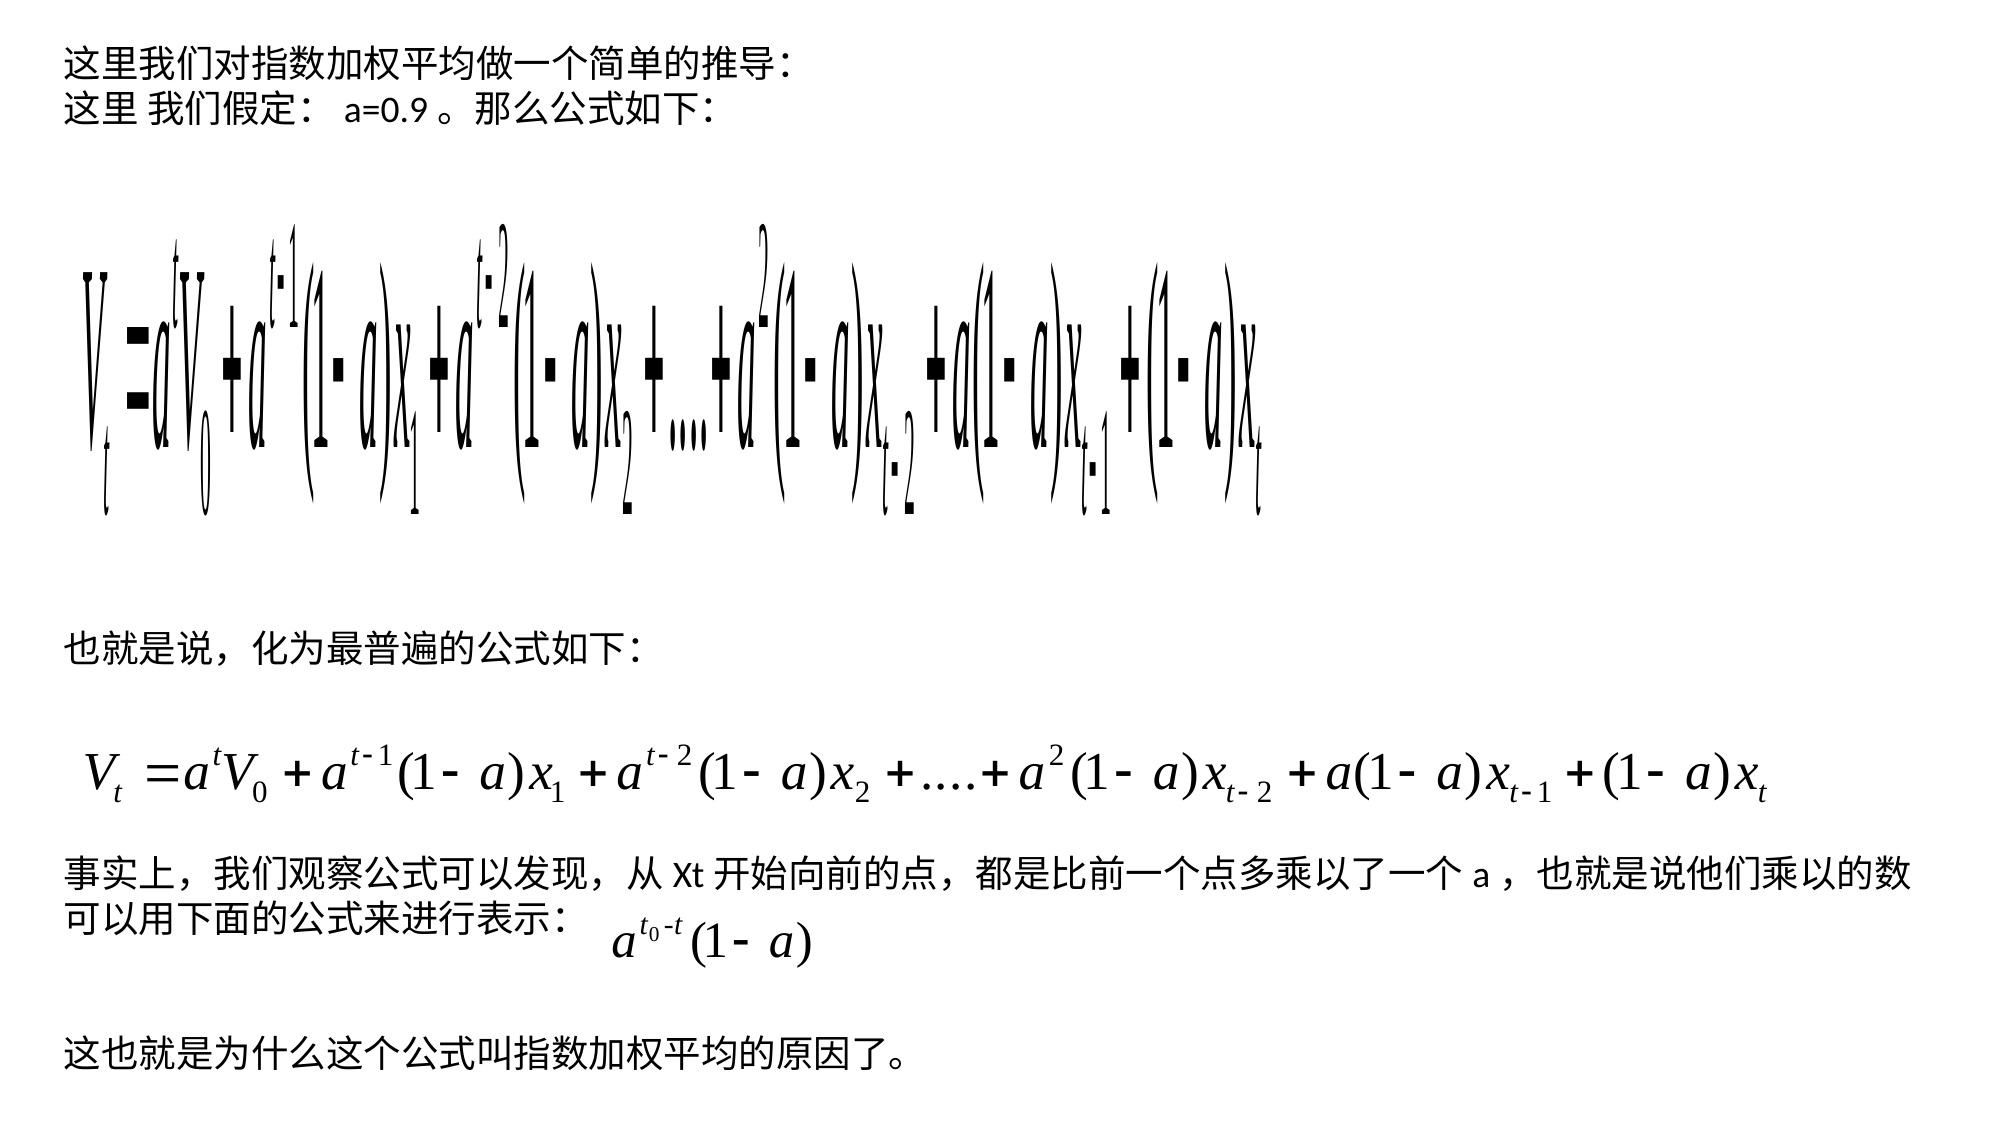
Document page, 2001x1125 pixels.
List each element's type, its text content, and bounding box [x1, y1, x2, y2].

text_box 这里我们对指数加权平均做一个简单的推导： 这里 我们假定：a=0.9。那么公式如下： 也就是说，化为最普遍的公式如下： 事实上，我们观察公式可以发现，从Xt开始向前的点，都是比前一个点多乘以了一个a，也就是说他们乘以的数可以用下面的公式来进行表示： 这也就是为什么这个公式叫指数加权平均的原因了。 [49, 32, 1951, 1083]
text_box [79, 731, 1780, 816]
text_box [603, 902, 821, 980]
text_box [79, 157, 1271, 581]
